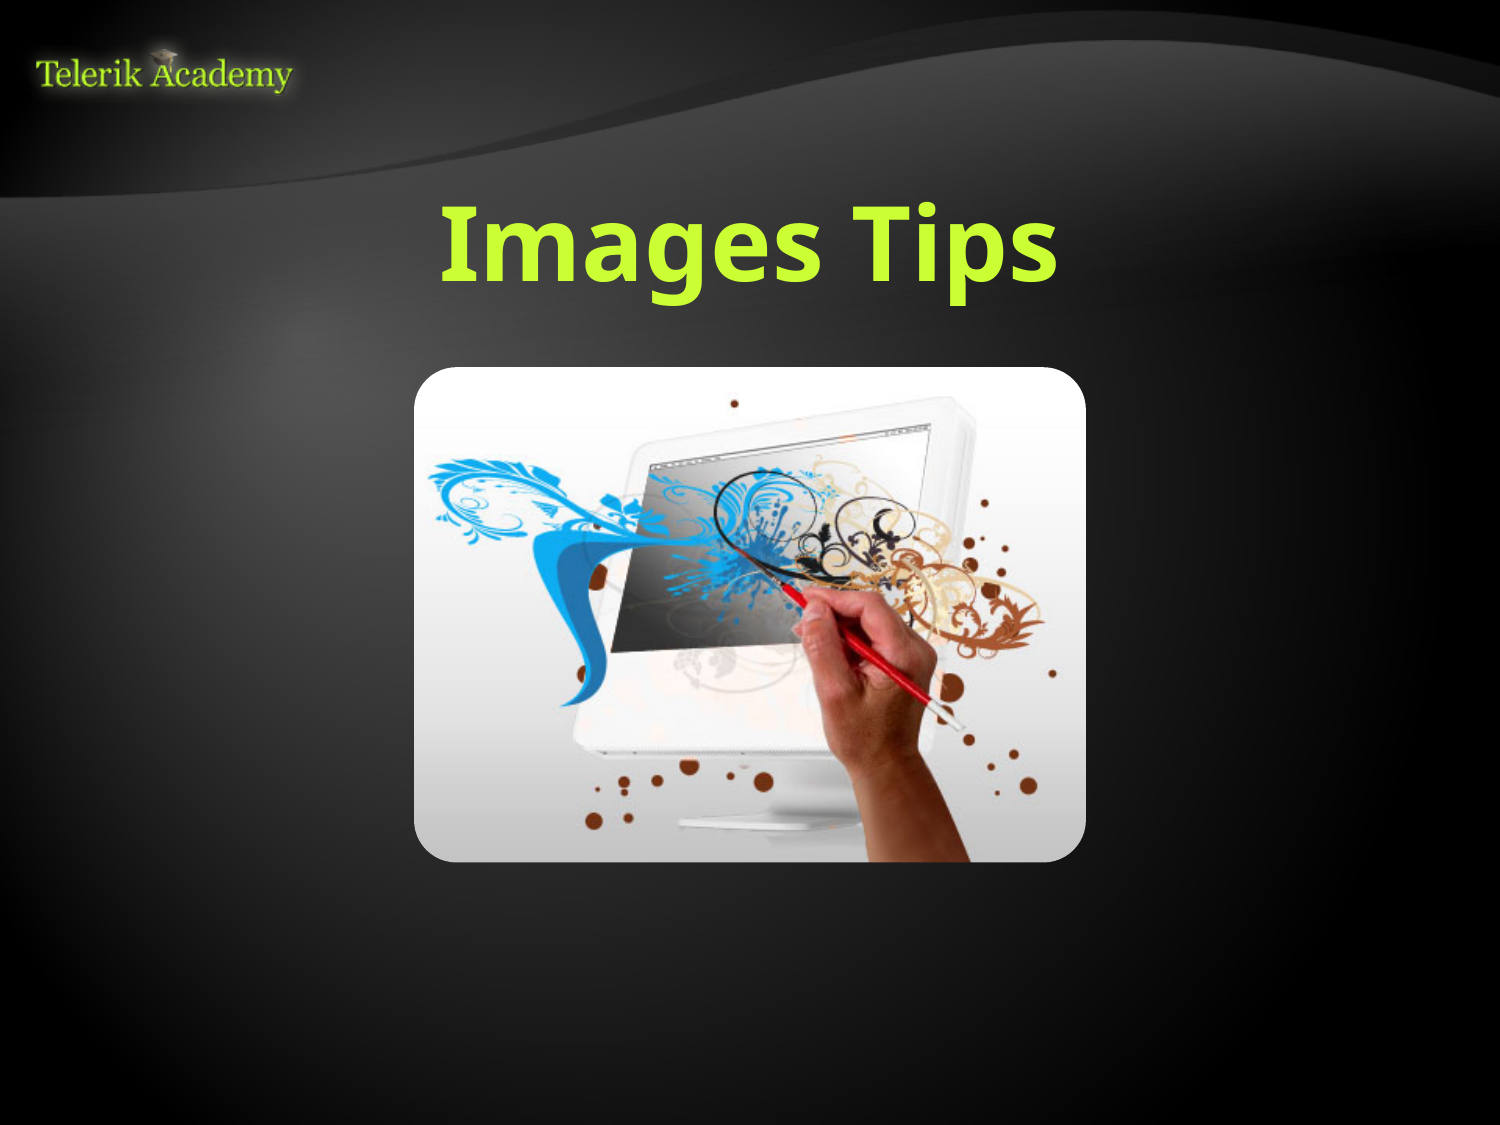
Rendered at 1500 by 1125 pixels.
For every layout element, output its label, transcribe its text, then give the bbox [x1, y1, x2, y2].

title Images Tips [99, 187, 1400, 300]
picture [0, 0, 1500, 1125]
